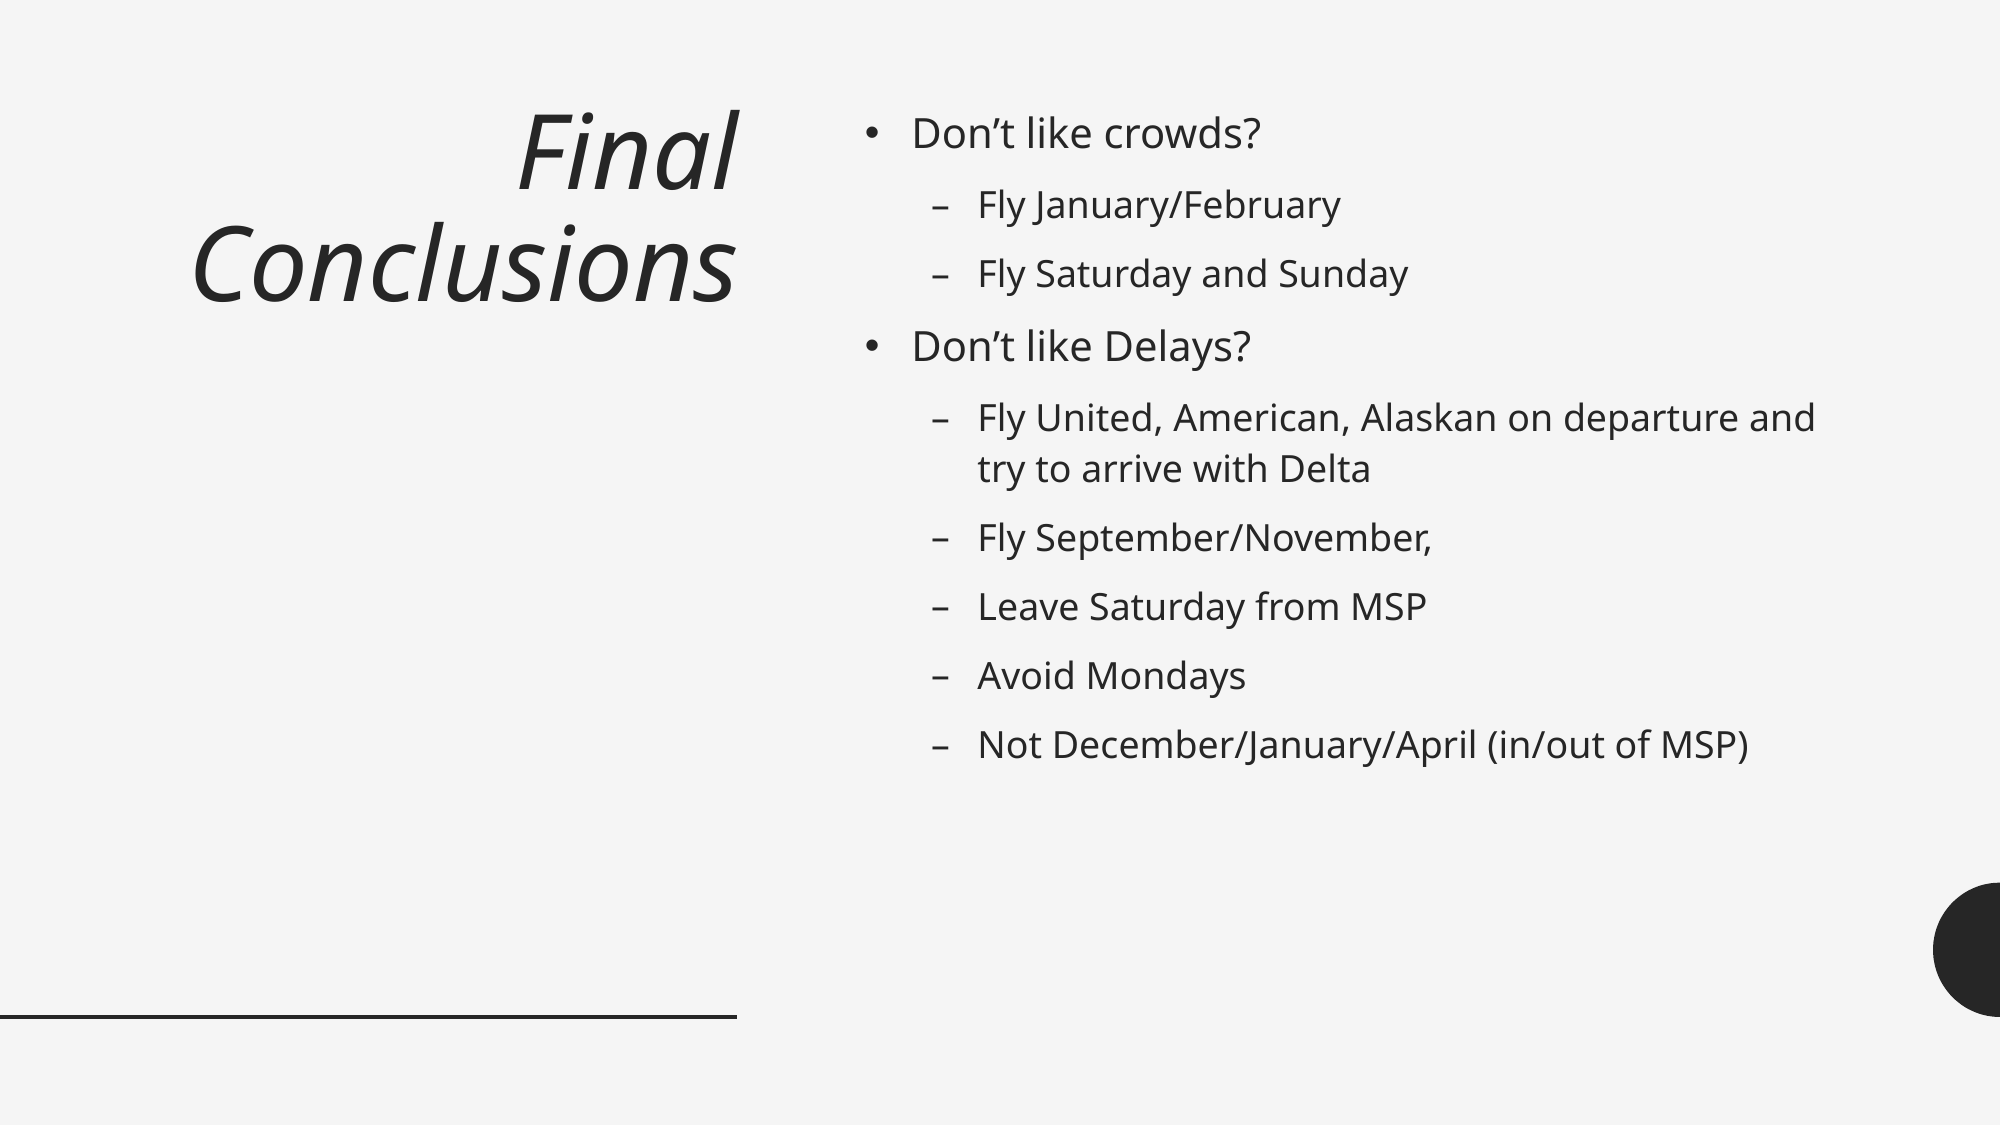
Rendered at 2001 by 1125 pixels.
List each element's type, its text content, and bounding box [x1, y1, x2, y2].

list Don’t like crowds? Fly January/February Fly Saturday and Sunday Don’t like Delays? Fly United, American, Alaskan on departure and try to arrive with Delta Fly September/November, Leave Saturday from MSP Avoid Mondays Not December/January/April (in/out of MSP) [849, 93, 1875, 1022]
title Final Conclusions [125, 91, 754, 905]
